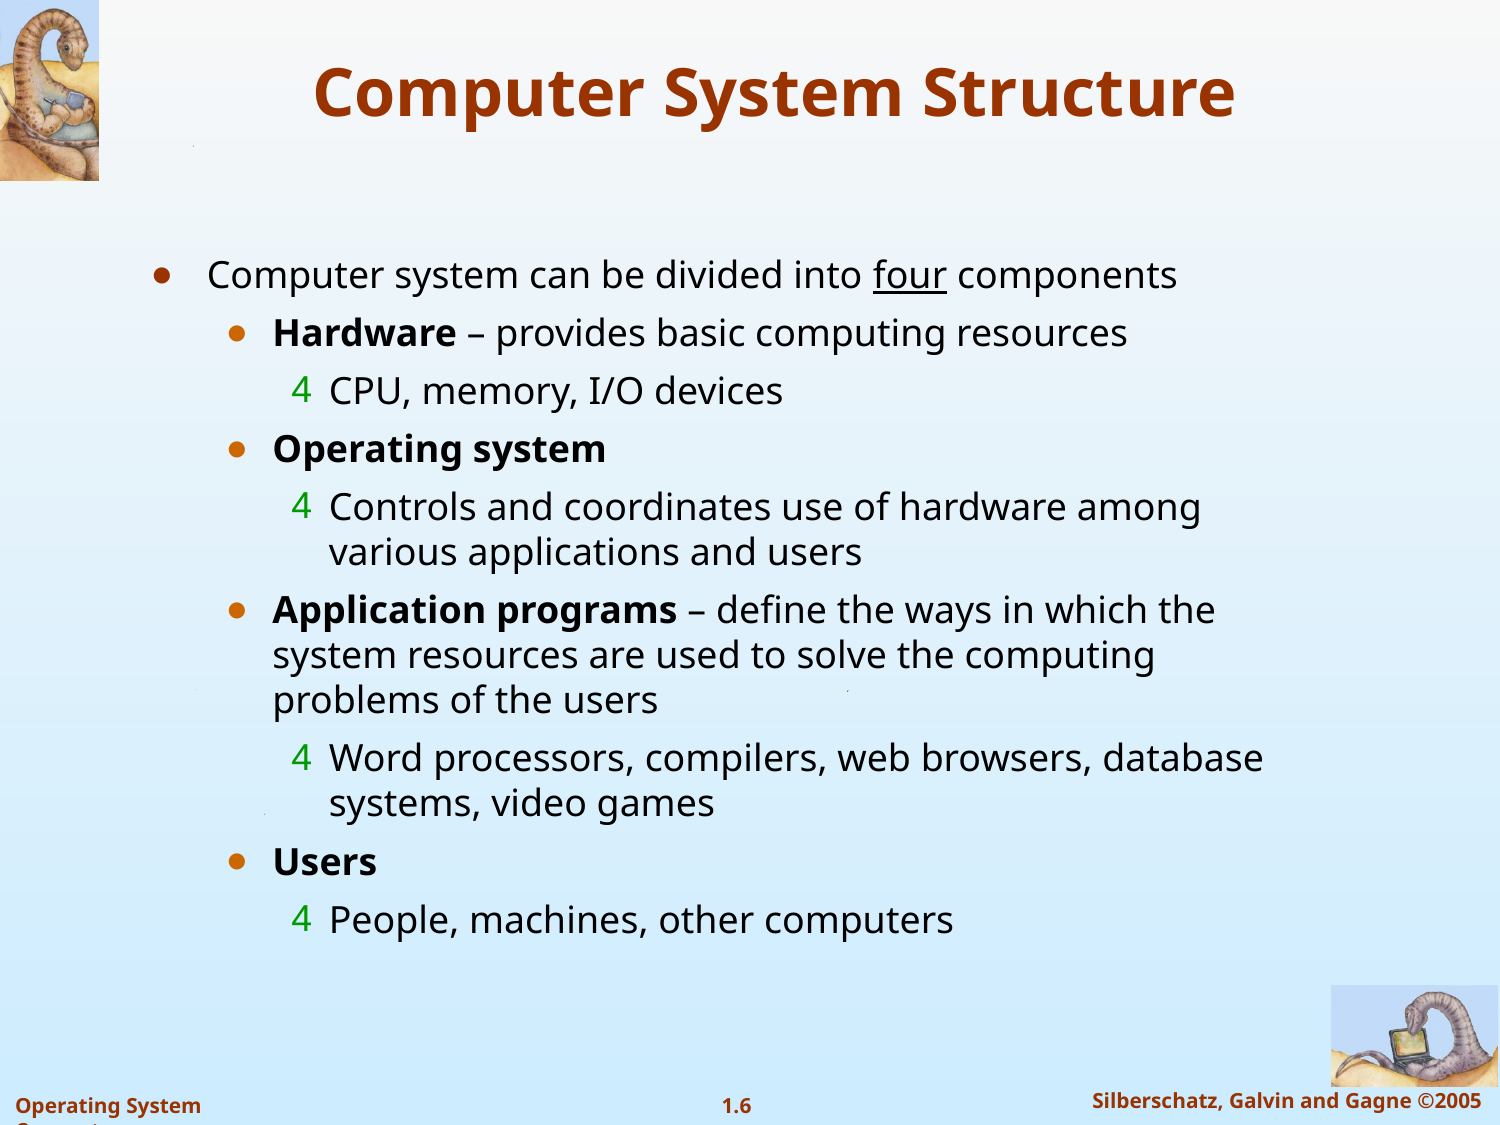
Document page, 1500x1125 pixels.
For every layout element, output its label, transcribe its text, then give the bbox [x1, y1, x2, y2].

picture [1331, 985, 1498, 1087]
picture [0, 0, 99, 181]
list Computer system can be divided into four components Hardware – provides basic computing resources CPU, memory, I/O devices Operating system Controls and coordinates use of hardware among various applications and users Application programs – define the ways in which the system resources are used to solve the computing problems of the users Word processors, compilers, web browsers, database systems, video games Users People, machines, other computers [135, 243, 1342, 979]
title Computer System Structure [112, 37, 1438, 138]
